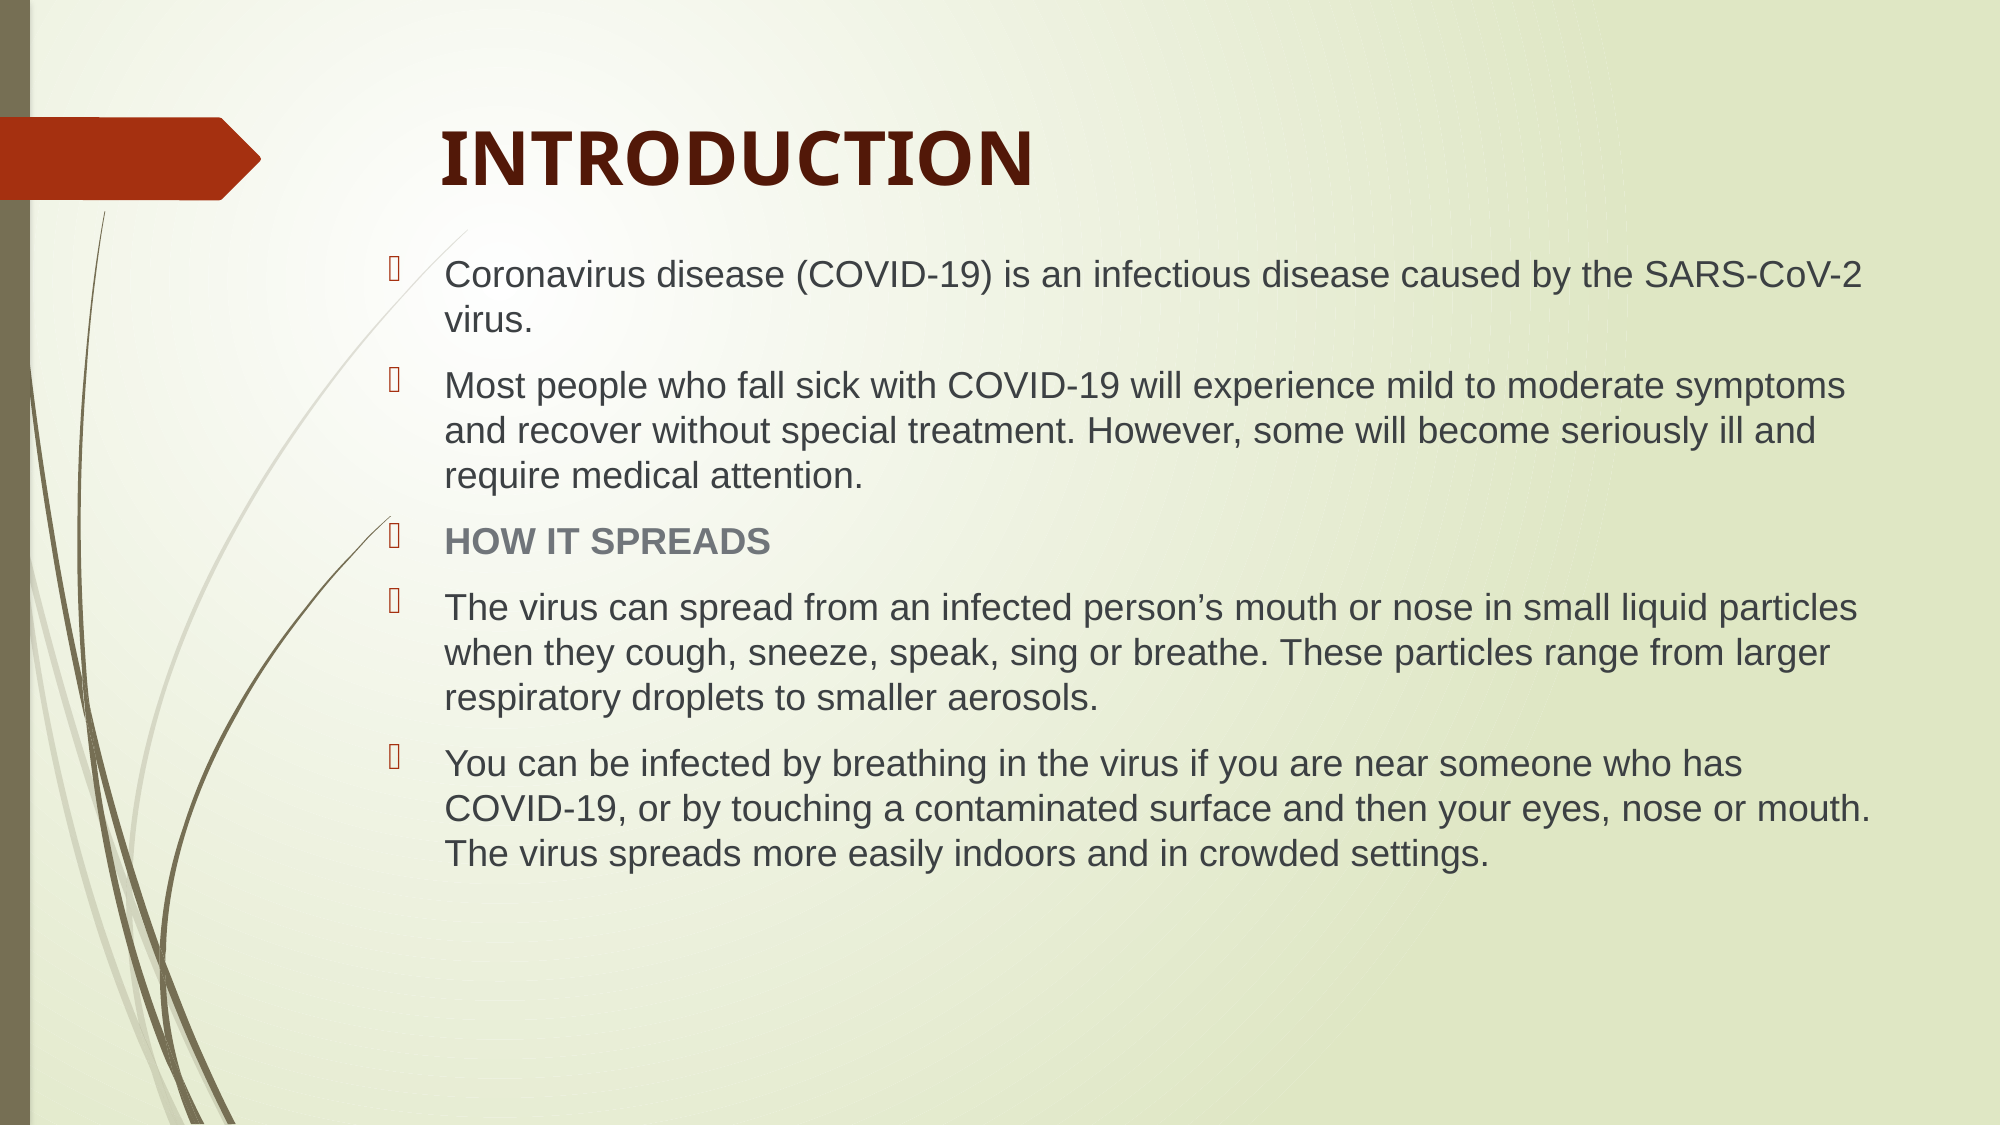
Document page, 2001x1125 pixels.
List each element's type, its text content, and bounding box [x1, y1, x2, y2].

title INTRODUCTION [425, 102, 1888, 242]
list Coronavirus disease (COVID-19) is an infectious disease caused by the SARS-CoV-2 virus. Most people who fall sick with COVID-19 will experience mild to moderate symptoms and recover without special treatment. However, some will become seriously ill and require medical attention. HOW IT SPREADS The virus can spread from an infected person’s mouth or nose in small liquid particles when they cough, sneeze, speak, sing or breathe. These particles range from larger respiratory droplets to smaller aerosols. You can be infected by breathing in the virus if you are near someone who has COVID-19, or by touching a contaminated surface and then your eyes, nose or mouth. The virus spreads more easily indoors and in crowded settings. [373, 242, 1888, 1023]
